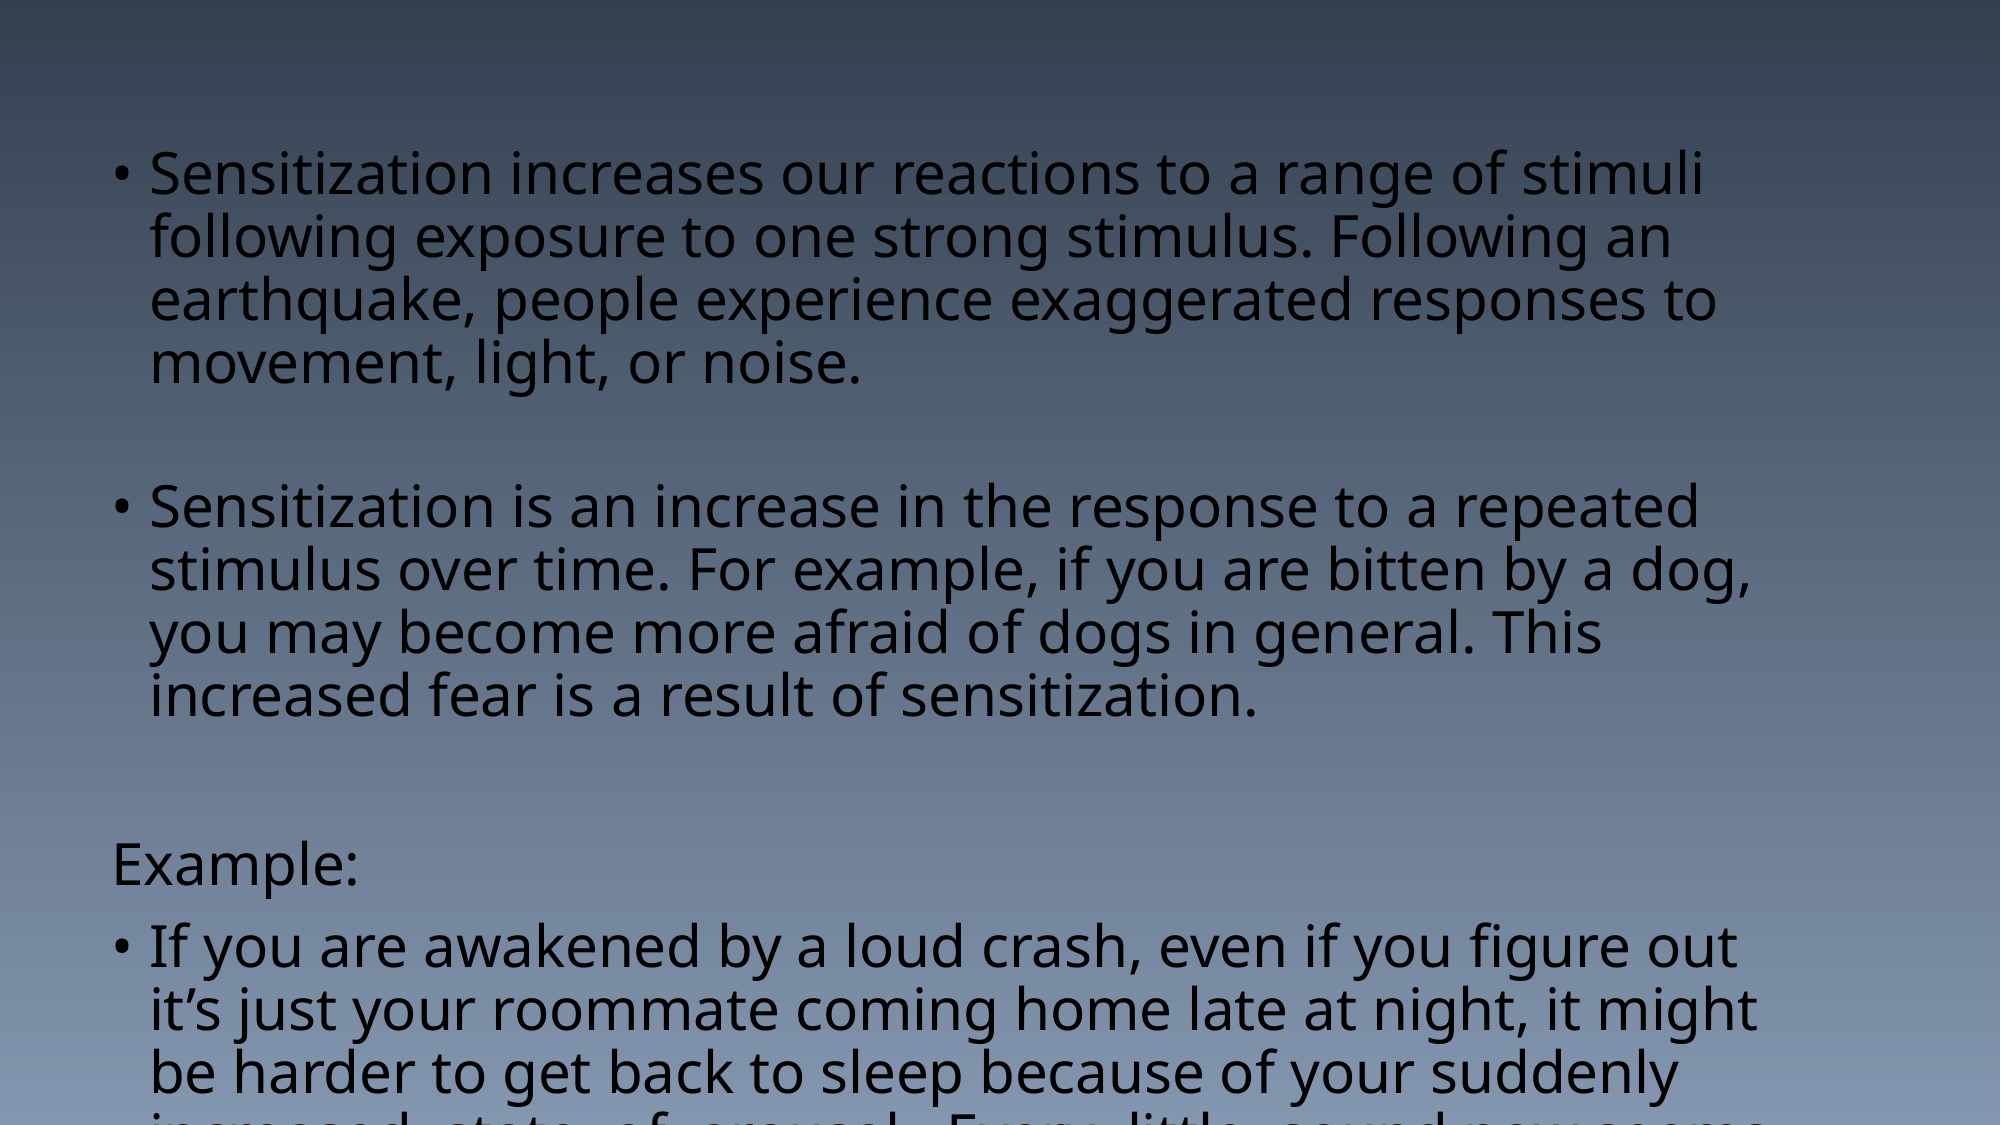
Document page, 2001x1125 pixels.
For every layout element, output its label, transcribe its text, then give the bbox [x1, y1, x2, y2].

list Sensitization increases our reactions to a range of stimuli following exposure to one strong stimulus. Following an earthquake, people experience exaggerated responses to movement, light, or noise. Sensitization is an increase in the response to a repeated stimulus over time. For example, if you are bitten by a dog, you may become more afraid of dogs in general. This increased fear is a result of sensitization. Example: If you are awakened by a loud crash, even if you figure out it’s just your roommate coming home late at night, it might be harder to get back to sleep because of your suddenly increased state of arousal. Every little sound now seems magnified. [94, 136, 1820, 851]
